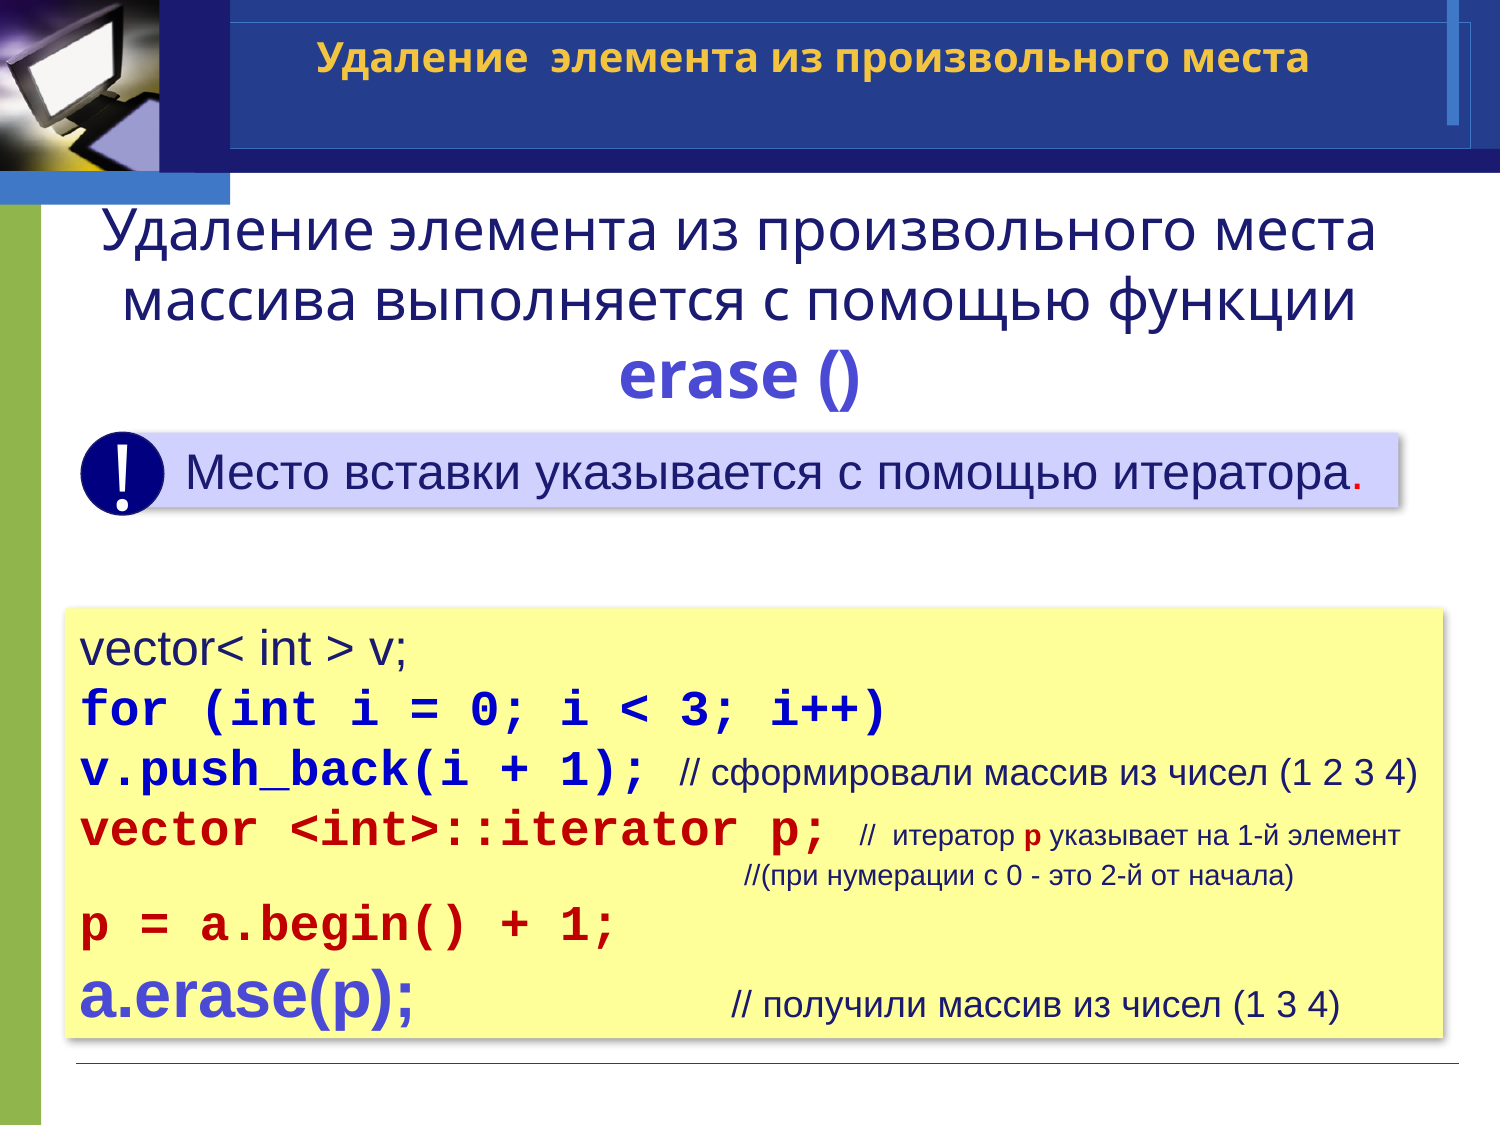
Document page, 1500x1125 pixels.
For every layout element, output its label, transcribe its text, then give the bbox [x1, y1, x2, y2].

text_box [81, 432, 1399, 515]
title Удаление элемента из произвольного места [127, 0, 1500, 93]
picture [0, 0, 159, 171]
text_box vector< int > v; for (int i = 0; i < 3; i++) v.push_back(i + 1); // сформировали массив из чисел (1 2 3 4) vector <int>::iterator p; // итератор p указывает на 1-й элемент //(при нумерации с 0 - это 2-й от начала) p = a.begin() + 1; a.erase(p); // получили массив из чисел (1 3 4) [64, 608, 1443, 1039]
list Удаление элемента из произвольного места массива выполняется с помощью функции erase () [64, 184, 1416, 608]
